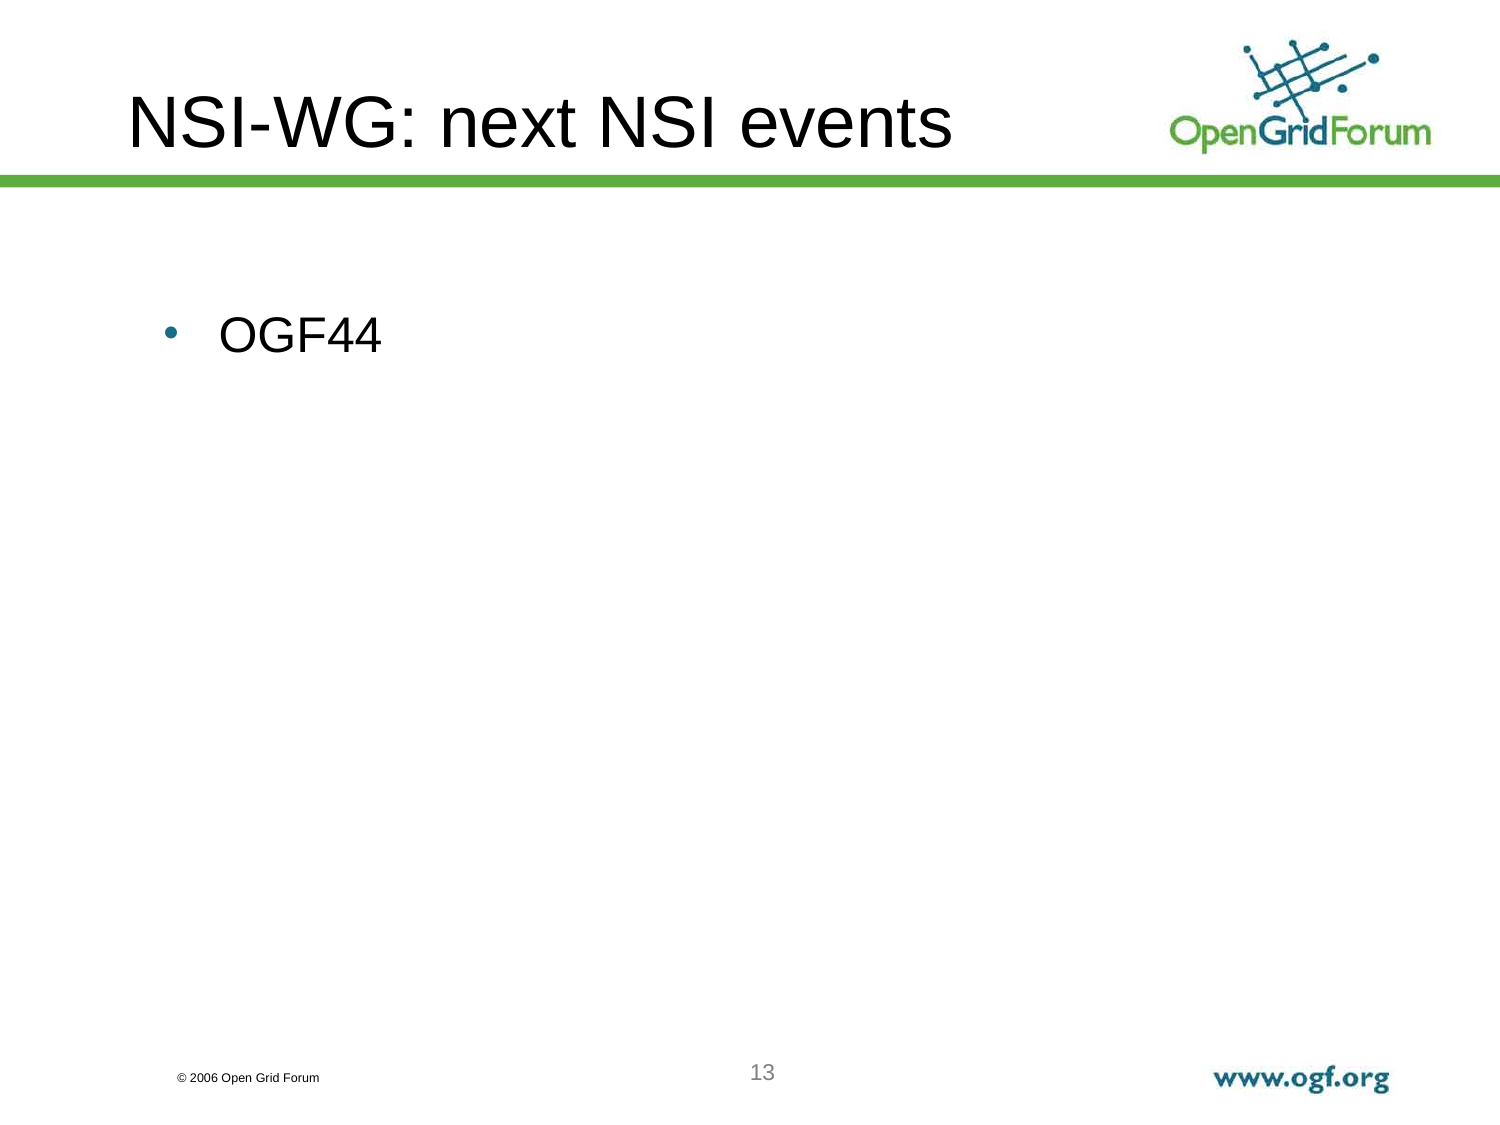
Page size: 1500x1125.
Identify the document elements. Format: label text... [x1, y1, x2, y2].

footer 13 [324, 1049, 1201, 1125]
picture [0, 188, 1500, 1125]
picture [0, 0, 1500, 174]
text_box OGF44 [147, 231, 1477, 811]
text_box NSI-WG: next NSI events [112, 24, 1388, 213]
